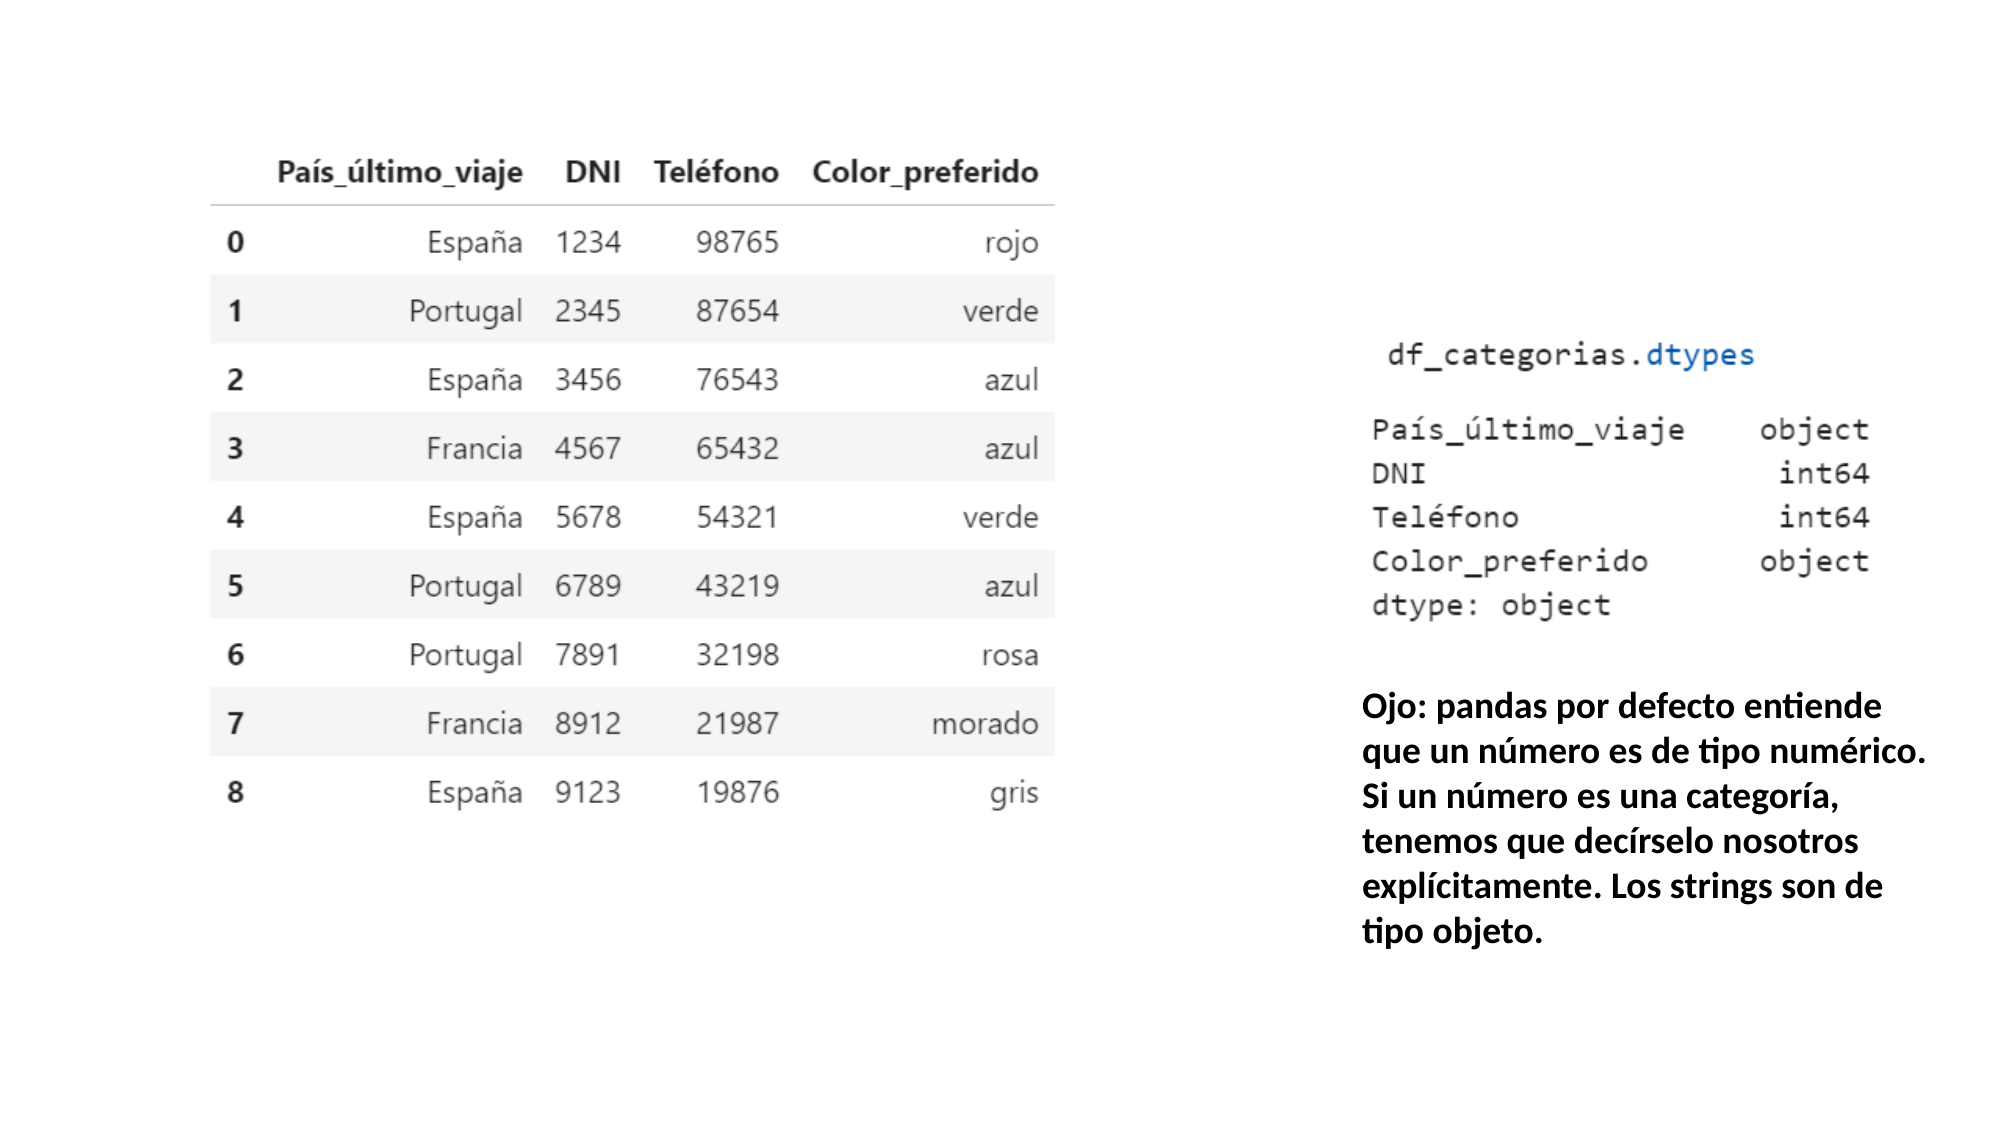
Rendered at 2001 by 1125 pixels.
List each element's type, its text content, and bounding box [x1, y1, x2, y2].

text_box Ojo: pandas por defecto entiende que un número es de tipo numérico. Si un número es una categoría, tenemos que decírselo nosotros explícitamente. Los strings son de tipo objeto. [1347, 673, 1953, 959]
picture [1380, 327, 1767, 381]
picture [198, 142, 1088, 854]
picture [1347, 407, 1906, 642]
